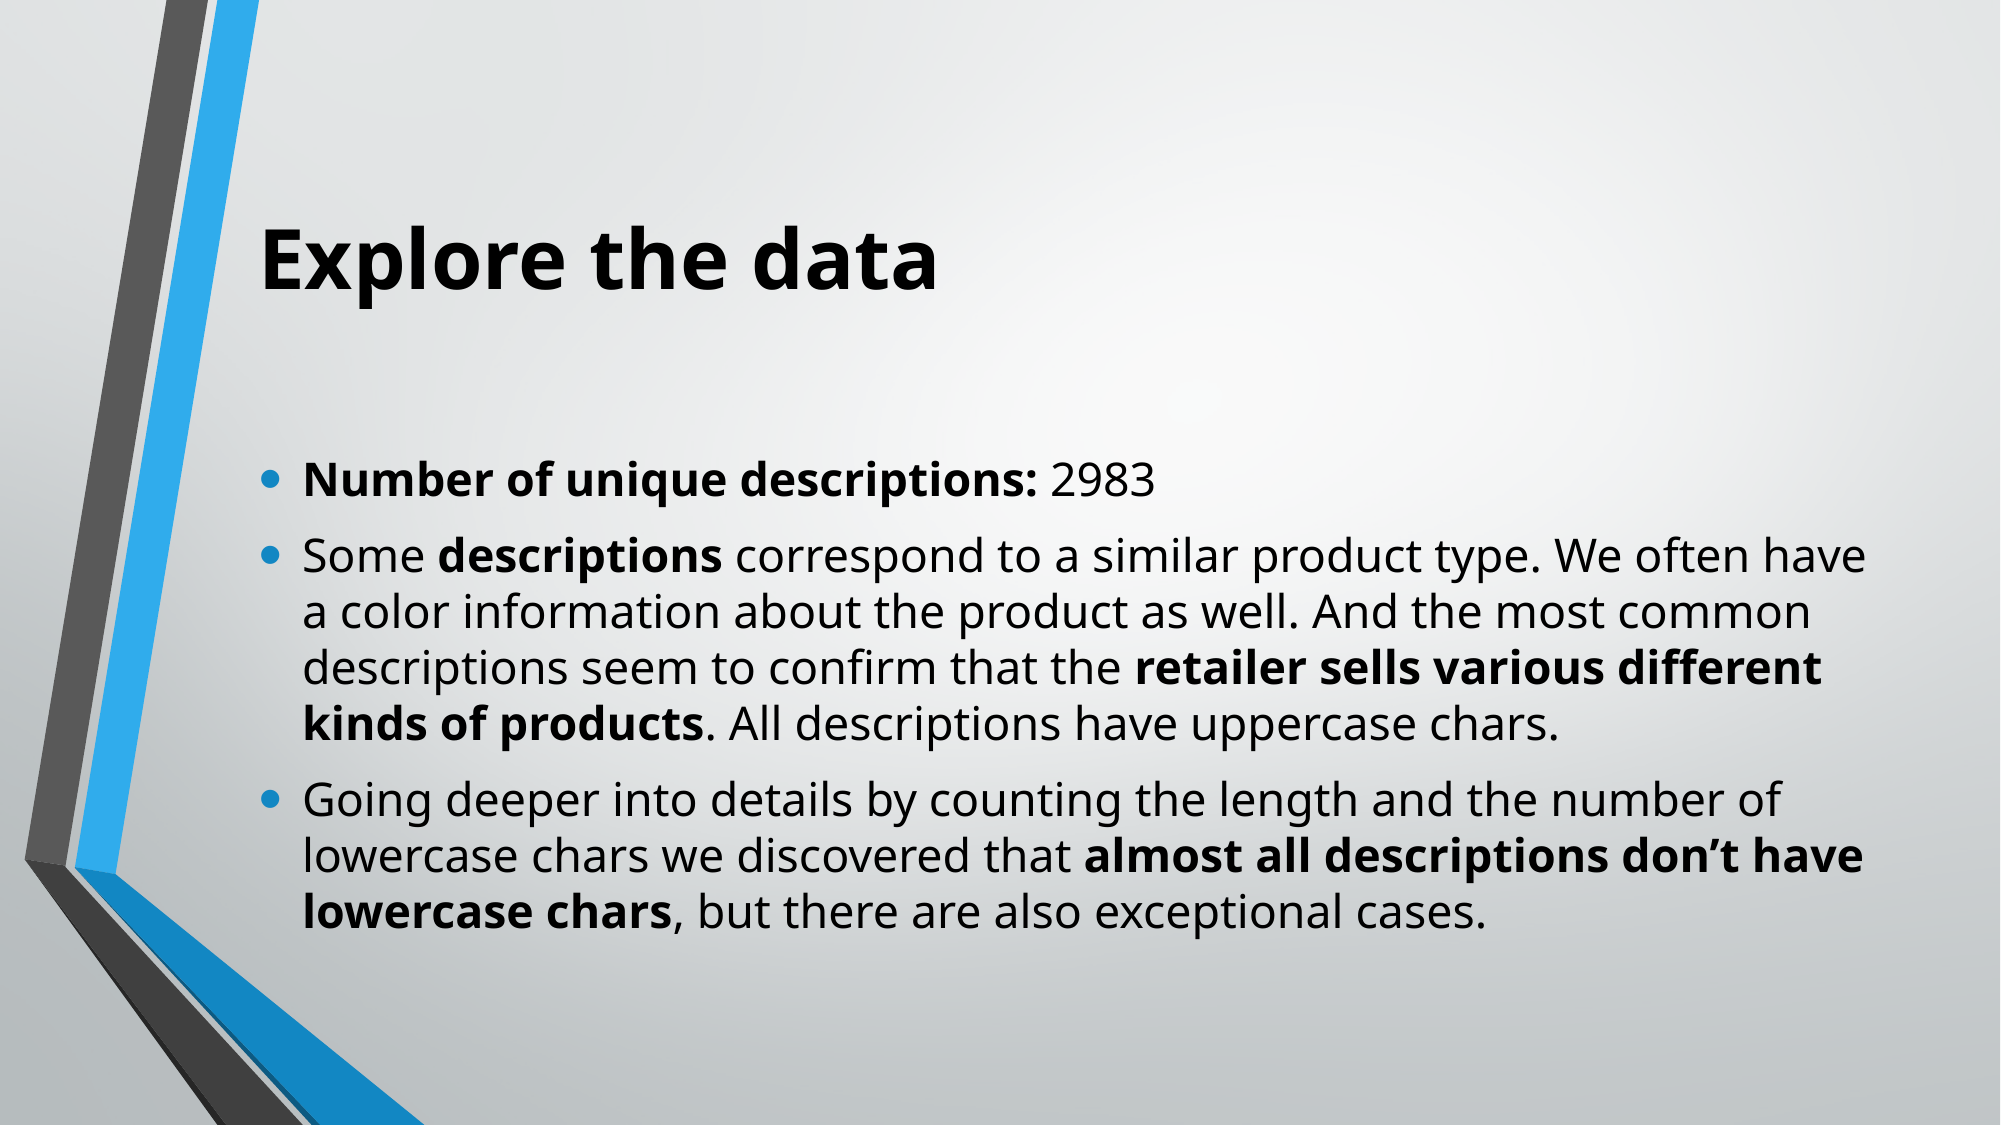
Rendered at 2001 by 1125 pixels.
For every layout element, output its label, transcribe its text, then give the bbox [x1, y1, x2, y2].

title Explore the data [243, 112, 1887, 400]
list Number of unique descriptions: 2983 Some descriptions correspond to a similar product type. We often have a color information about the product as well. And the most common descriptions seem to confirm that the retailer sells various different kinds of products. All descriptions have uppercase chars. Going deeper into details by counting the length and the number of lowercase chars we discovered that almost all descriptions don’t have lowercase chars, but there are also exceptional cases. [243, 437, 1887, 950]
